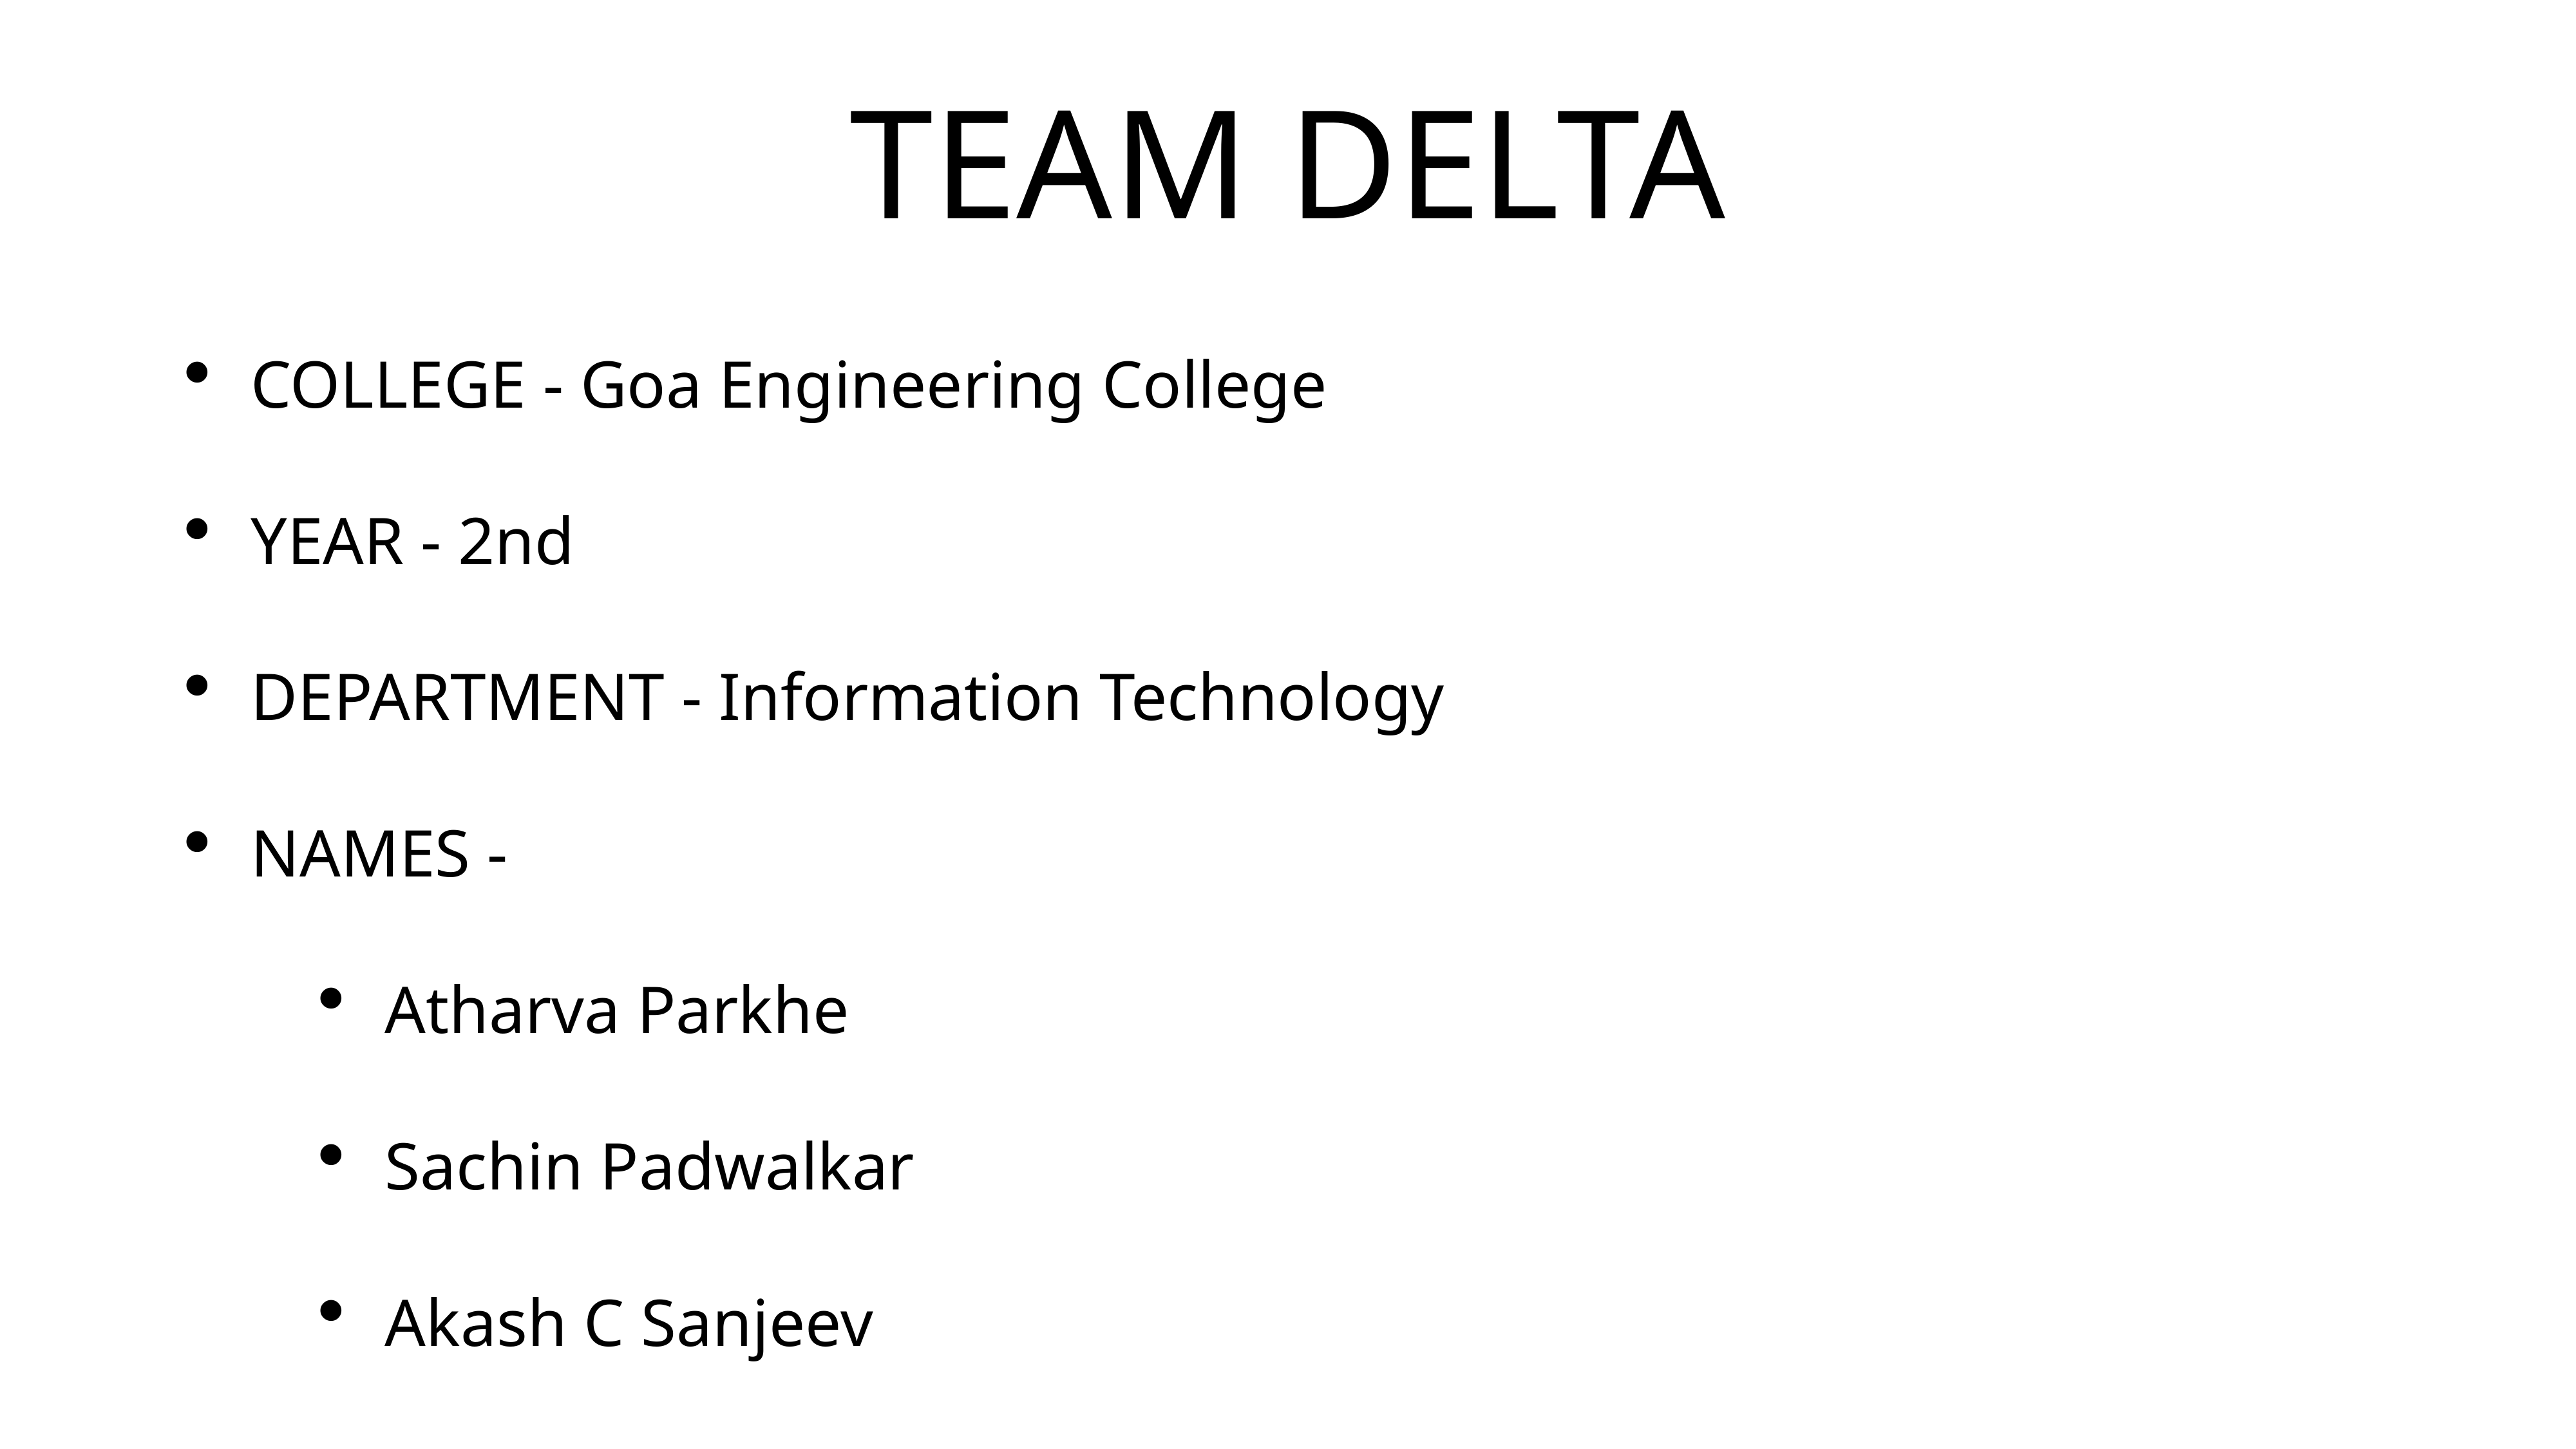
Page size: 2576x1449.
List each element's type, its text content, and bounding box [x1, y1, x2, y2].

list COLLEGE - Goa Engineering College YEAR - 2nd DEPARTMENT - Information Technology NAMES - Atharva Parkhe Sachin Padwalkar Akash C Sanjeev [178, 332, 2398, 1370]
title TEAM DELTA [178, 37, 2398, 279]
